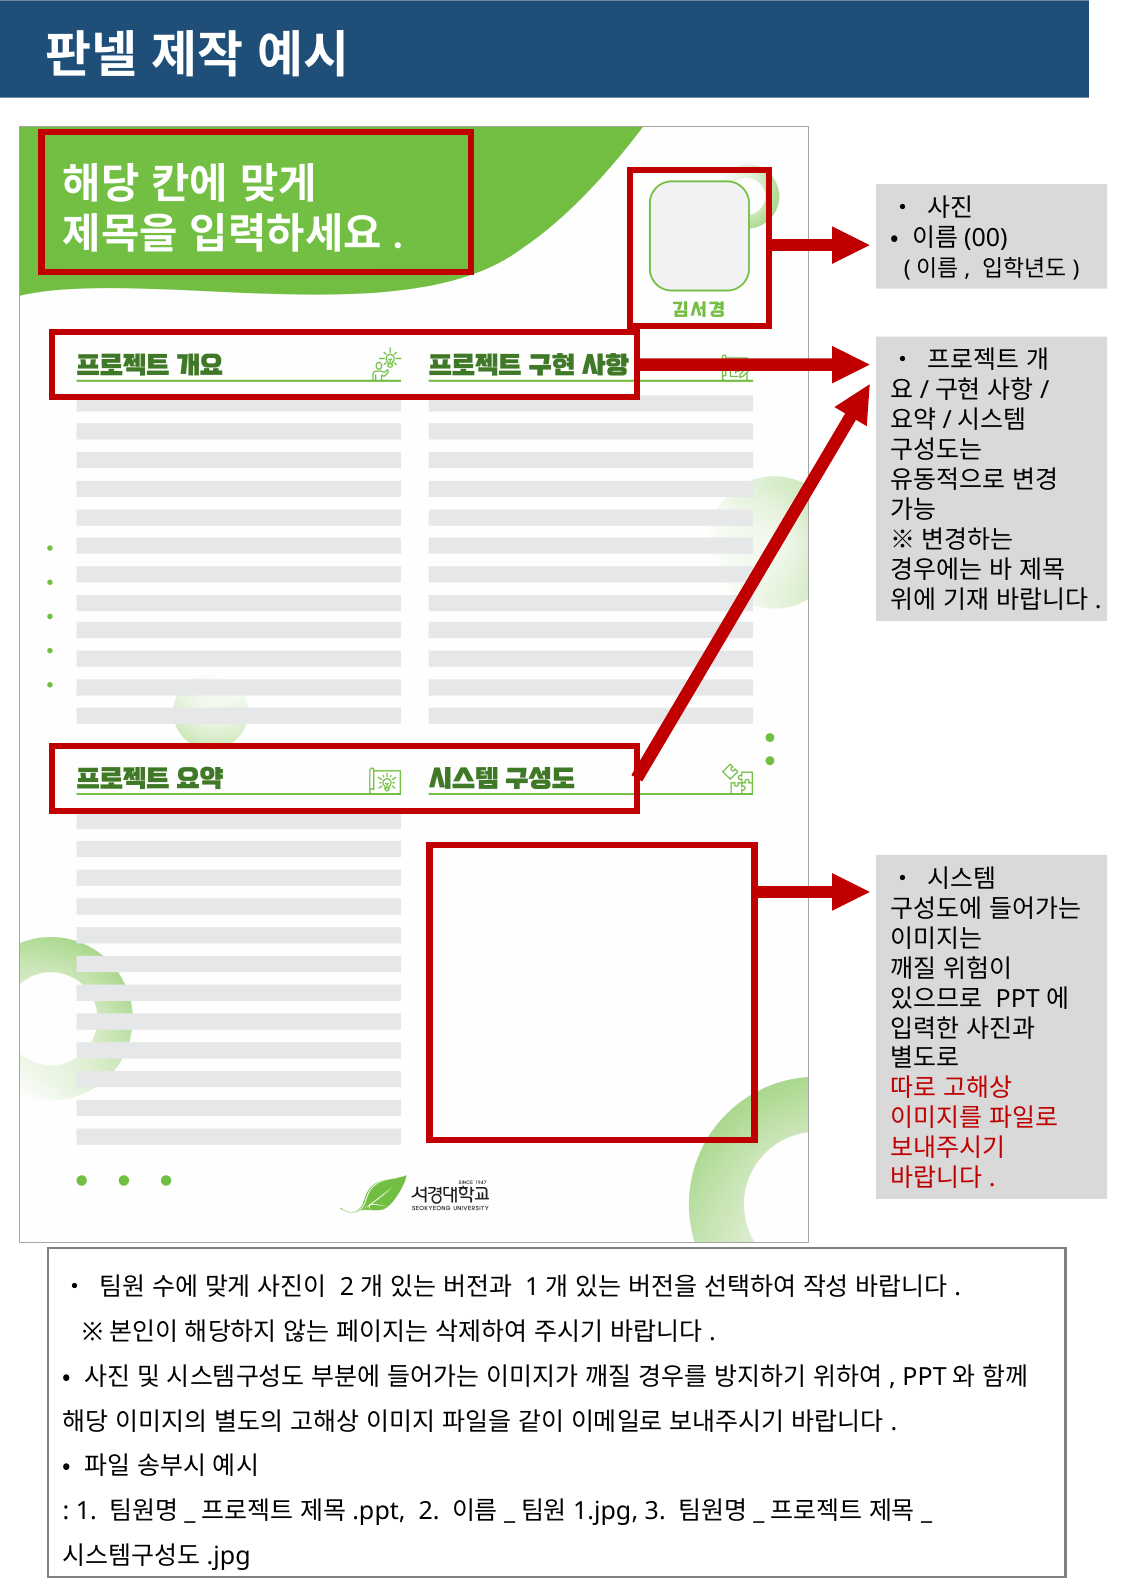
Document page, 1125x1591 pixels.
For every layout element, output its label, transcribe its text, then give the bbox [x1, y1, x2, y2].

text_box • 프로젝트 개요/구현 사항/요약/시스템 구성도는 유동적으로 변경 가능 ※변경하는 경우에는 바 제목 위에 기재 바랍니다. [876, 336, 1108, 621]
text_box • 사진 • 이름(00) (이름, 입학년도) [876, 184, 1108, 289]
text_box • 시스템 구성도에 들어가는 이미지는 깨질 위험이 있으므로 PPT에 입력한 사진과 별도로 따로 고해상 이미지를 파일로 보내주시기 바랍니다. [876, 854, 1108, 1199]
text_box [636, 384, 870, 779]
picture [19, 126, 809, 1243]
text_box 판넬 제작 예시 [30, 14, 365, 90]
text_box [0, 0, 1090, 99]
text_box • 팀원 수에 맞게 사진이 2개 있는 버전과 1개 있는 버전을 선택하여 작성 바랍니다. ※본인이 해당하지 않는 페이지는 삭제하여 주시기 바랍니다. • 사진 및 시스템구성도 부분에 들어가는 이미지가 깨질 경우를 방지하기 위하여, PPT와 함께 해당 이미지의 별도의 고해상 이미지 파일을 같이 이메일로 보내주시기 바랍니다. • 파일 송부시 예시 : 1. 팀원명_프로젝트 제목.ppt, 2. 이름_팀원1.jpg, 3. 팀원명_프로젝트 제목_시스템구성도.jpg [47, 1247, 1067, 1578]
